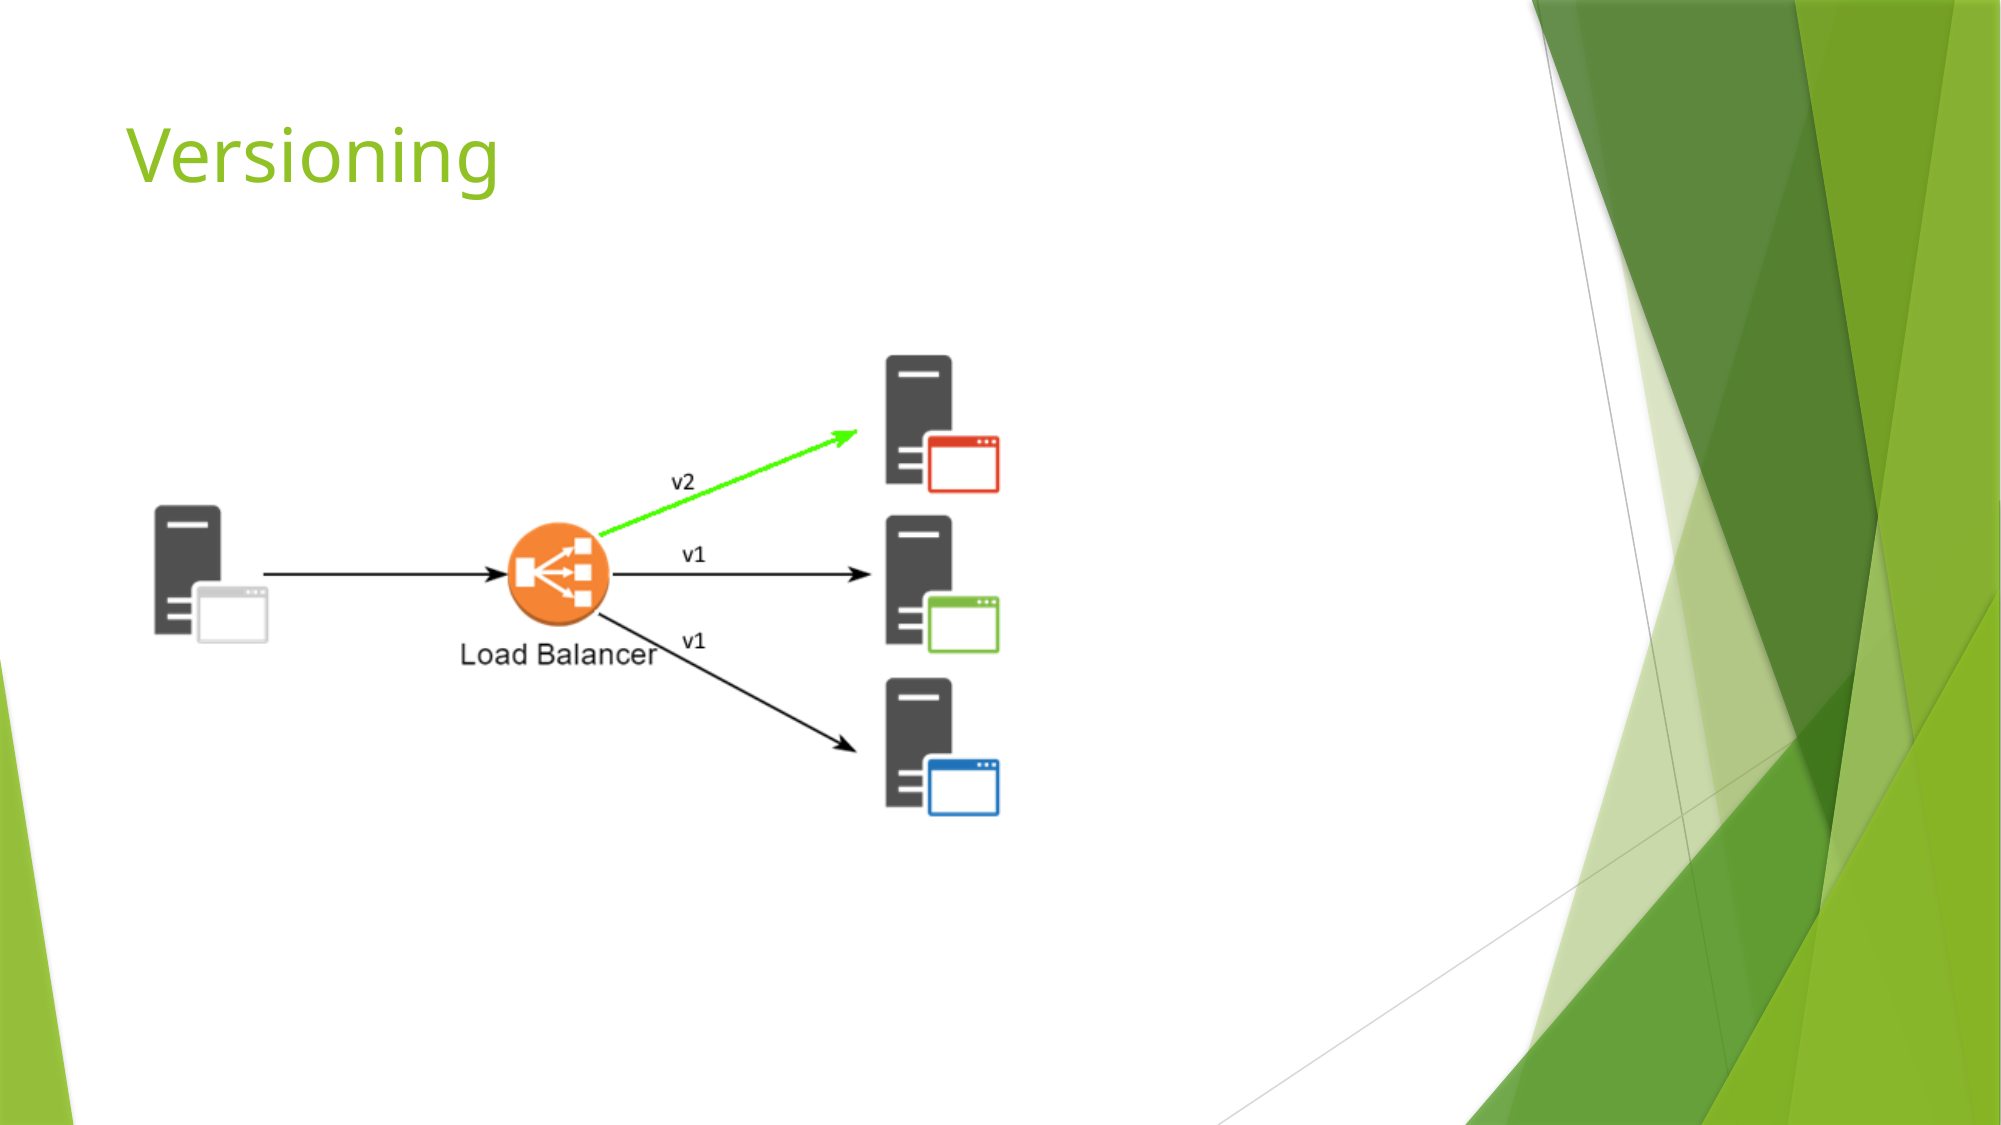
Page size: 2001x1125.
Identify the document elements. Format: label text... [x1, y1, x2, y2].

title Versioning [111, 99, 1522, 317]
picture [133, 353, 1002, 847]
